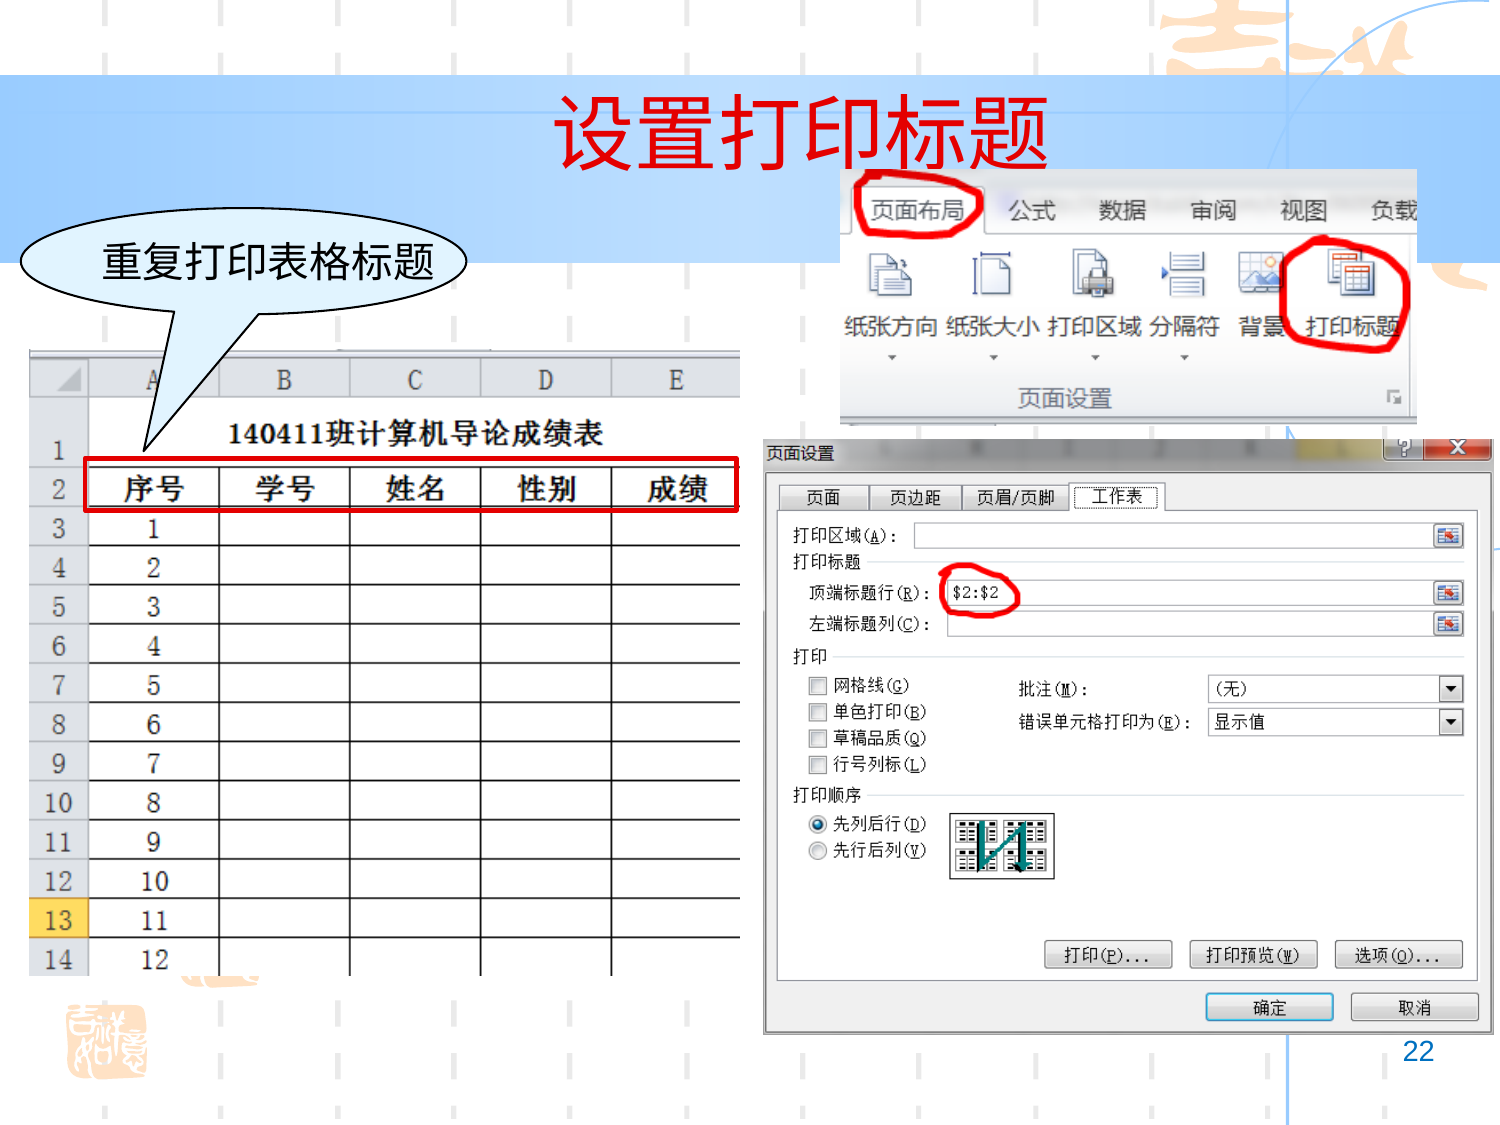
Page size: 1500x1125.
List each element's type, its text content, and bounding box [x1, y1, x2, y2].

picture [840, 168, 1418, 426]
text_box 重复打印表格标题 [20, 208, 467, 347]
slide_number 22 [1074, 1044, 1450, 1103]
title 设置打印标题 [62, 54, 1464, 209]
picture [29, 348, 740, 977]
picture [762, 438, 1495, 1036]
